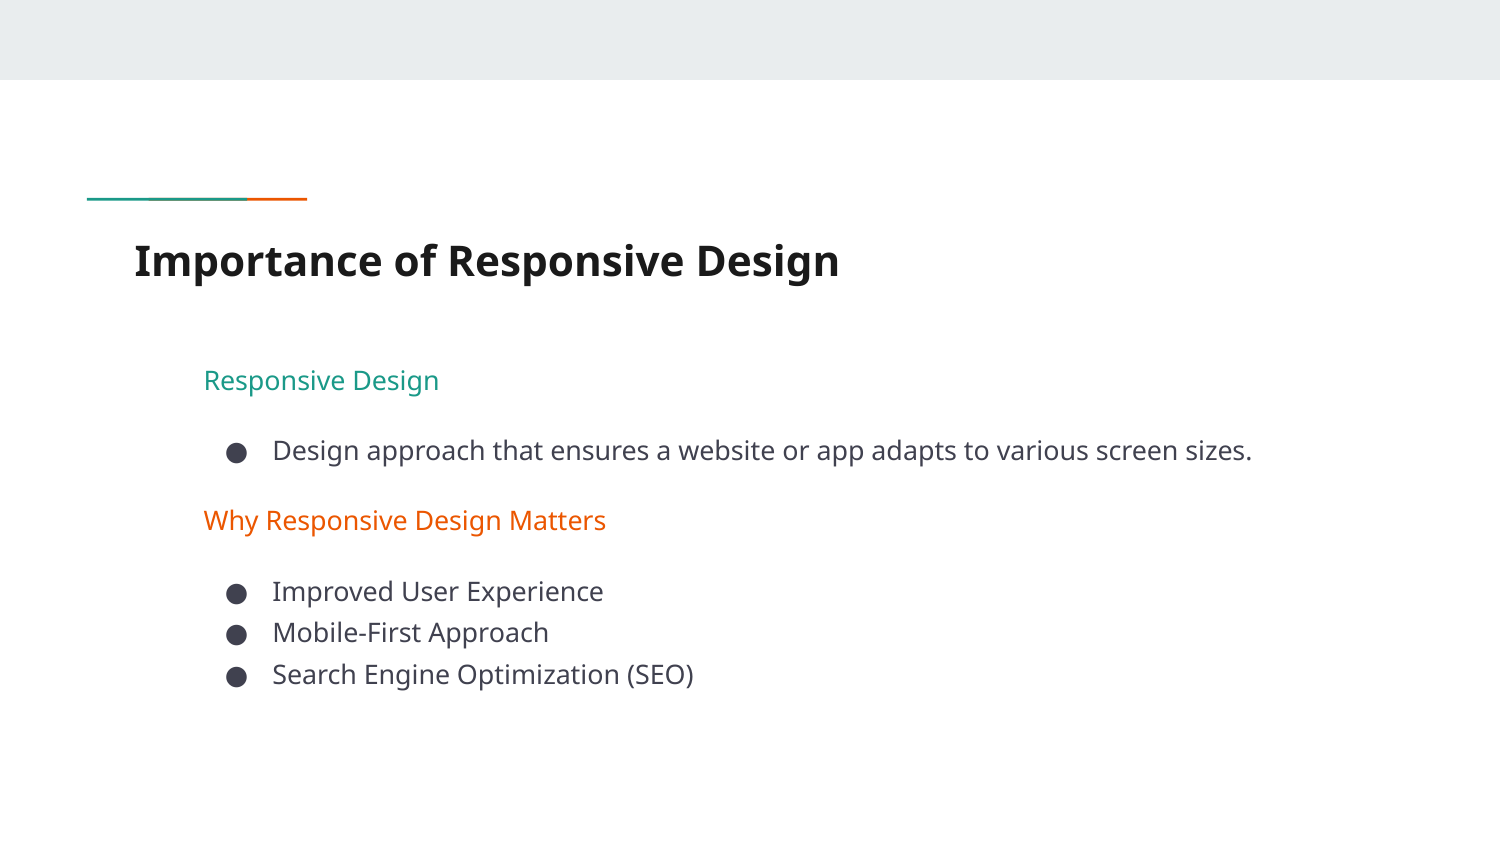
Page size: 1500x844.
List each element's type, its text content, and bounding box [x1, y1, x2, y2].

title Importance of Responsive Design [119, 216, 1381, 305]
list Responsive Design Design approach that ensures a website or app adapts to various screen sizes. Why Responsive Design Matters Improved User Experience Mobile-First Approach Search Engine Optimization (SEO) [119, 341, 1381, 712]
